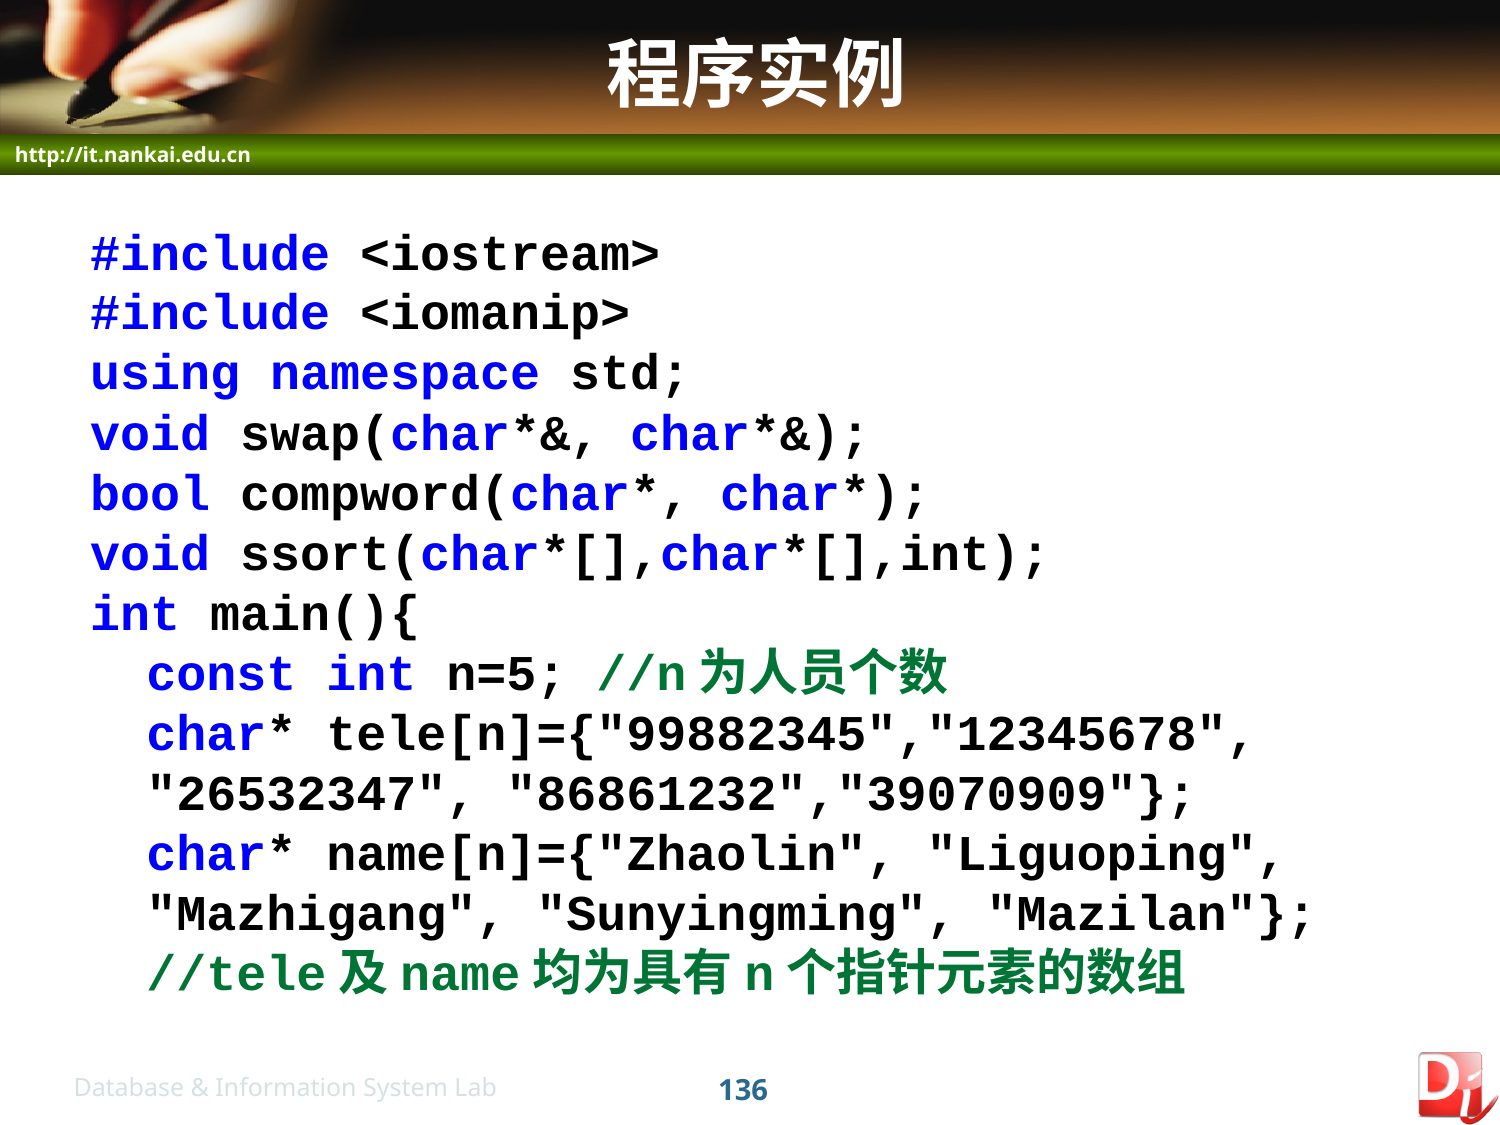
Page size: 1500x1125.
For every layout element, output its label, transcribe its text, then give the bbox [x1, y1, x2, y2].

picture [0, 0, 1500, 134]
slide_number 136 [607, 1063, 880, 1112]
title 程序实例 [74, 24, 1438, 118]
footer Database & Information System Lab [58, 1064, 598, 1114]
list #include <iostream> #include <iomanip> using namespace std; void swap(char*&, char*&); bool compword(char*, char*); void ssort(char*[],char*[],int); int main(){ const int n=5; //n为人员个数 char* tele[n]={"99882345","12345678", "26532347", "86861232","39070909"}; char* name[n]={"Zhaolin", "Liguoping", "Mazhigang", "Sunyingming", "Mazilan"}; //tele及name均为具有n个指针元素的数组 [74, 212, 1413, 1079]
picture [1417, 1052, 1500, 1125]
